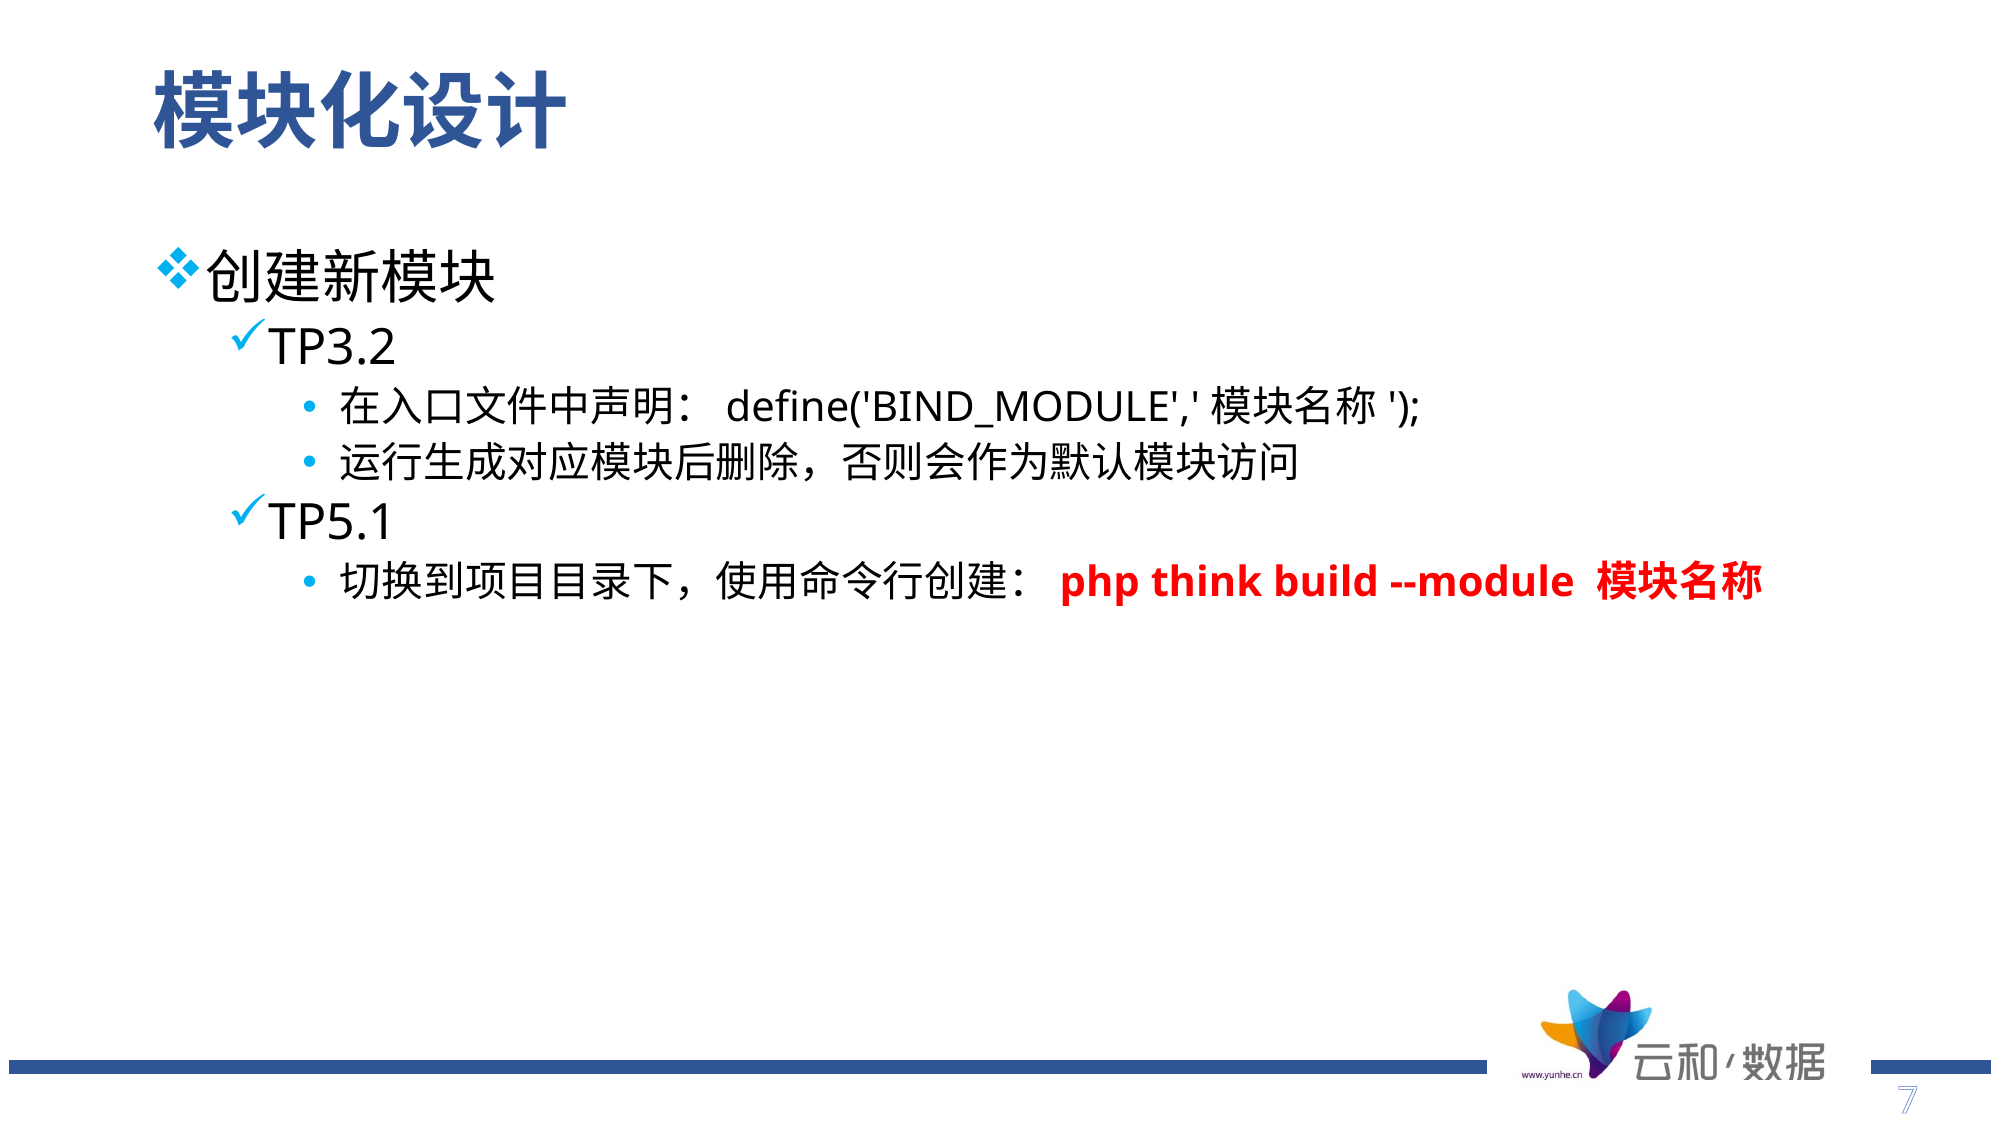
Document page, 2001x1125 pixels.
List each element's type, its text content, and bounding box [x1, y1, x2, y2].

picture [1504, 981, 1845, 1106]
list 创建新模块 TP3.2 在入口文件中声明：define('BIND_MODULE','模块名称'); 运行生成对应模块后删除，否则会作为默认模块访问 TP5.1 切换到项目目录下，使用命令行创建：php think build --module 模块名称 [137, 240, 1863, 955]
title 模块化设计 [137, 5, 1863, 224]
